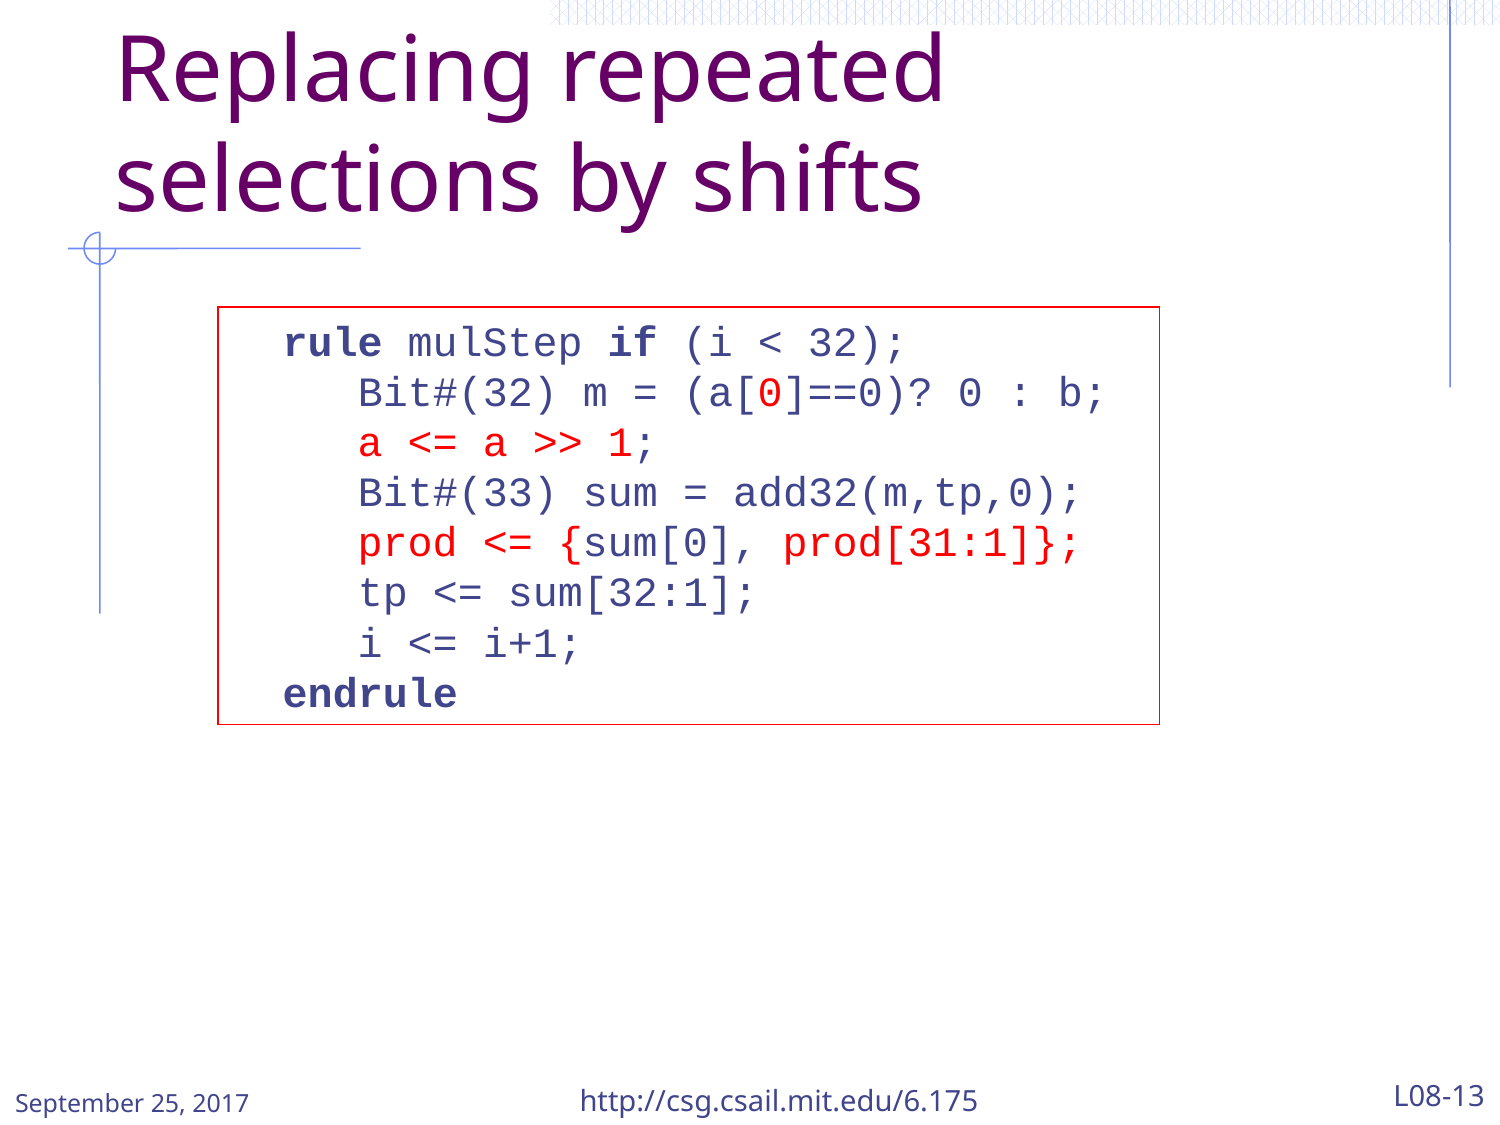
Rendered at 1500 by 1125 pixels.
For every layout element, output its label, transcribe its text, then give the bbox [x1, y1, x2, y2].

slide_number L08-13 [1187, 1049, 1500, 1125]
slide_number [0, 1049, 313, 1125]
title Replacing repeated selections by shifts [99, 49, 1400, 238]
list rule mulStep if (i < 32); Bit#(32) m = (a[0]==0)? 0 : b; a <= a >> 1; Bit#(33) sum = add32(m,tp,0); prod <= {sum[0], prod[31:1]}; tp <= sum[32:1]; i <= i+1; endrule [217, 306, 1160, 725]
footer http://csg.csail.mit.edu/6.175 [508, 1049, 1051, 1125]
